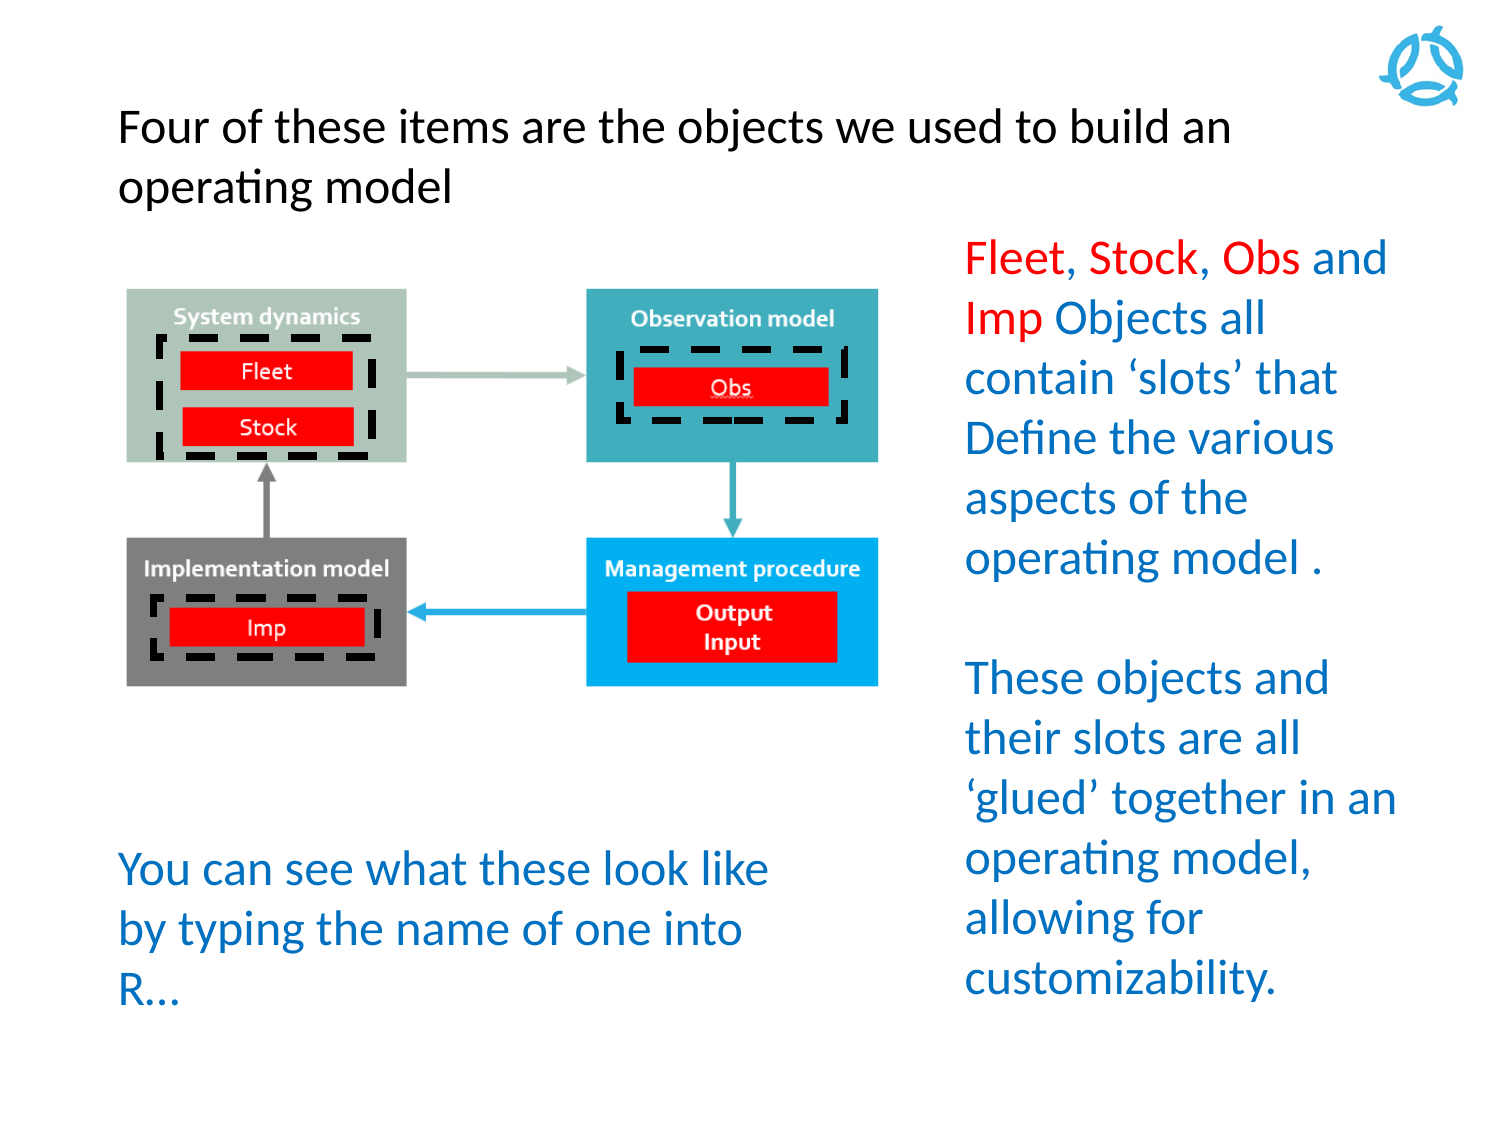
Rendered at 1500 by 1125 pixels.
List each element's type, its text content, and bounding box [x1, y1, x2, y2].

picture [1376, 22, 1471, 112]
text_box Four of these items are the objects we used to build an operating model [103, 86, 1255, 222]
text_box Fleet, Stock, Obs and Imp Objects all contain ‘slots’ that Define the various aspects of the operating model . These objects and their slots are all ‘glued’ together in an operating model, allowing for customizability. [949, 217, 1437, 1013]
picture [103, 277, 903, 709]
text_box You can see what these look like by typing the name of one into R… [103, 827, 798, 1023]
